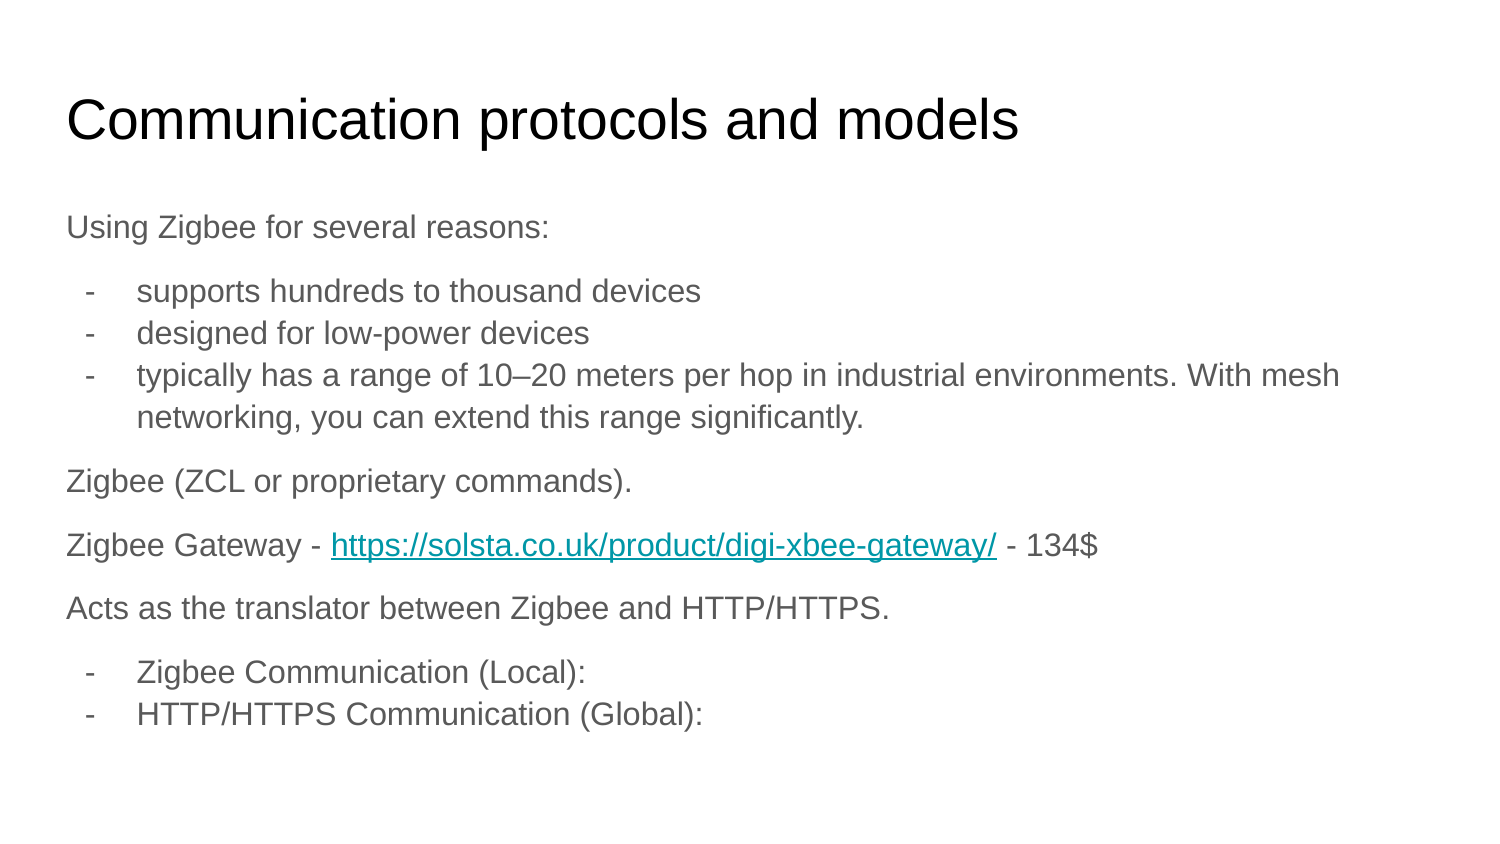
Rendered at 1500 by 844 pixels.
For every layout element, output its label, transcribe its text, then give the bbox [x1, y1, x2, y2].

title Communication protocols and models [51, 72, 1449, 167]
list Using Zigbee for several reasons: supports hundreds to thousand devices designed for low-power devices typically has a range of 10–20 meters per hop in industrial environments. With mesh networking, you can extend this range significantly. Zigbee (ZCL or proprietary commands). Zigbee Gateway - https://solsta.co.uk/product/digi-xbee-gateway/ - 134$ Acts as the translator between Zigbee and HTTP/HTTPS. Zigbee Communication (Local): HTTP/HTTPS Communication (Global): [51, 189, 1449, 750]
